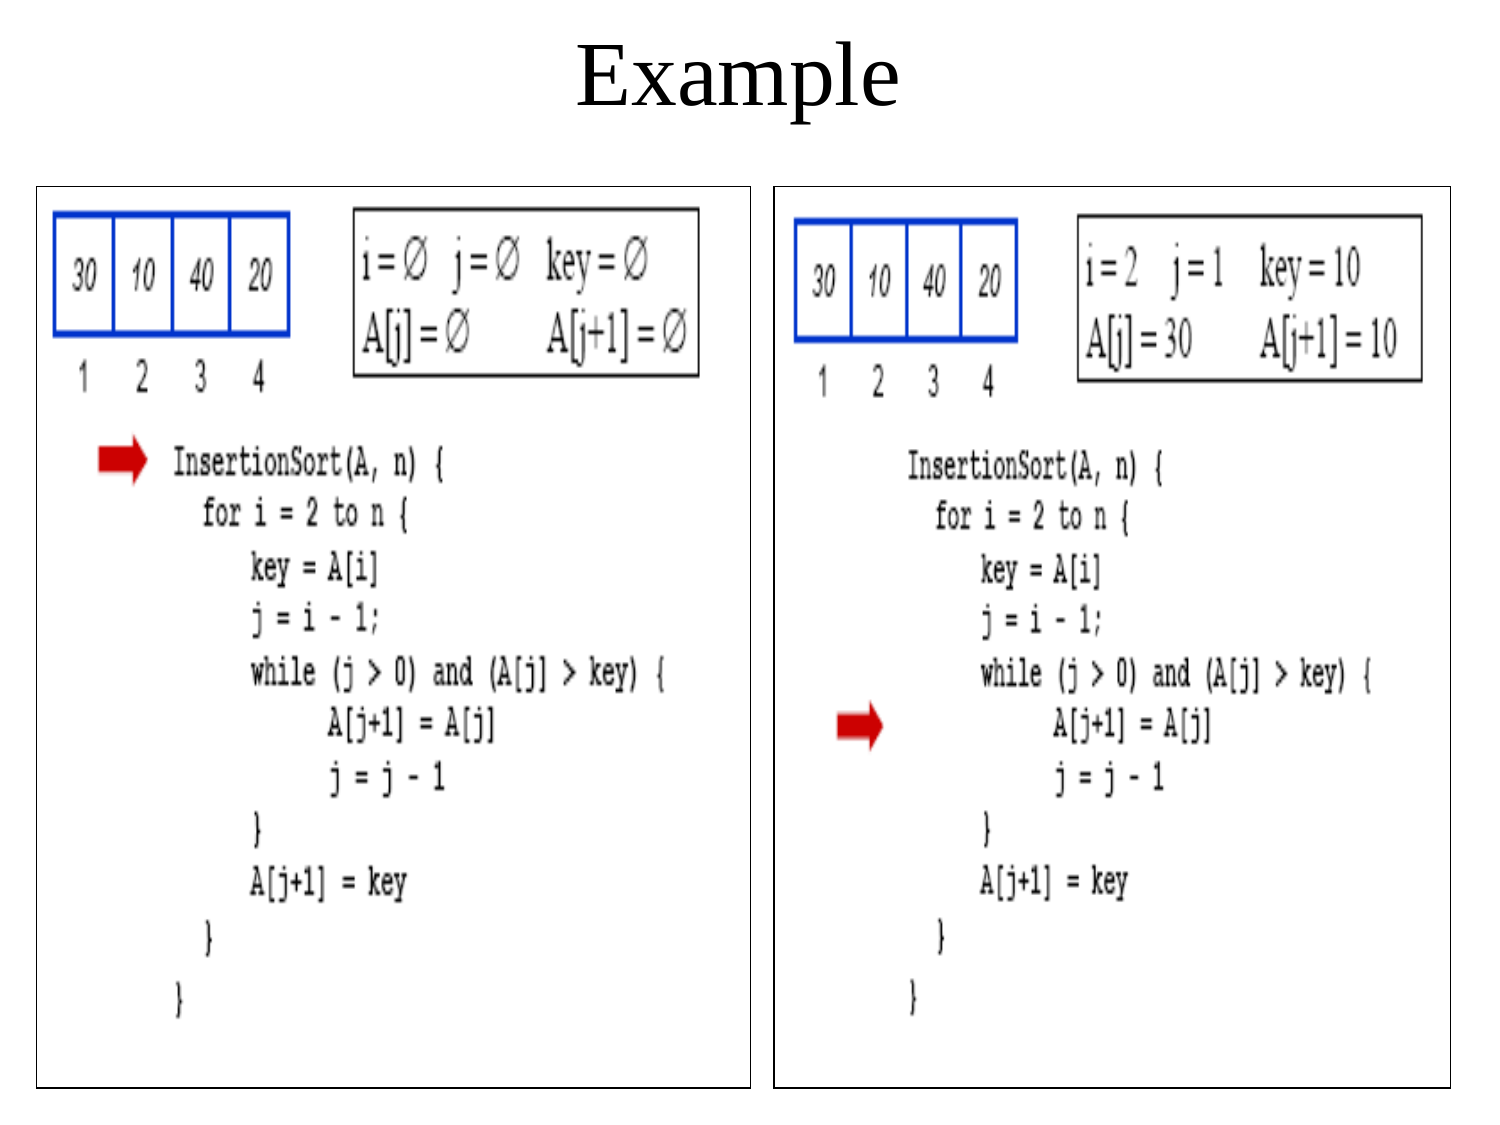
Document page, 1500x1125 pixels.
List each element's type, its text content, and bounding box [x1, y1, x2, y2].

picture [774, 187, 1451, 1088]
title Example [75, 0, 1425, 138]
picture [37, 187, 751, 1088]
